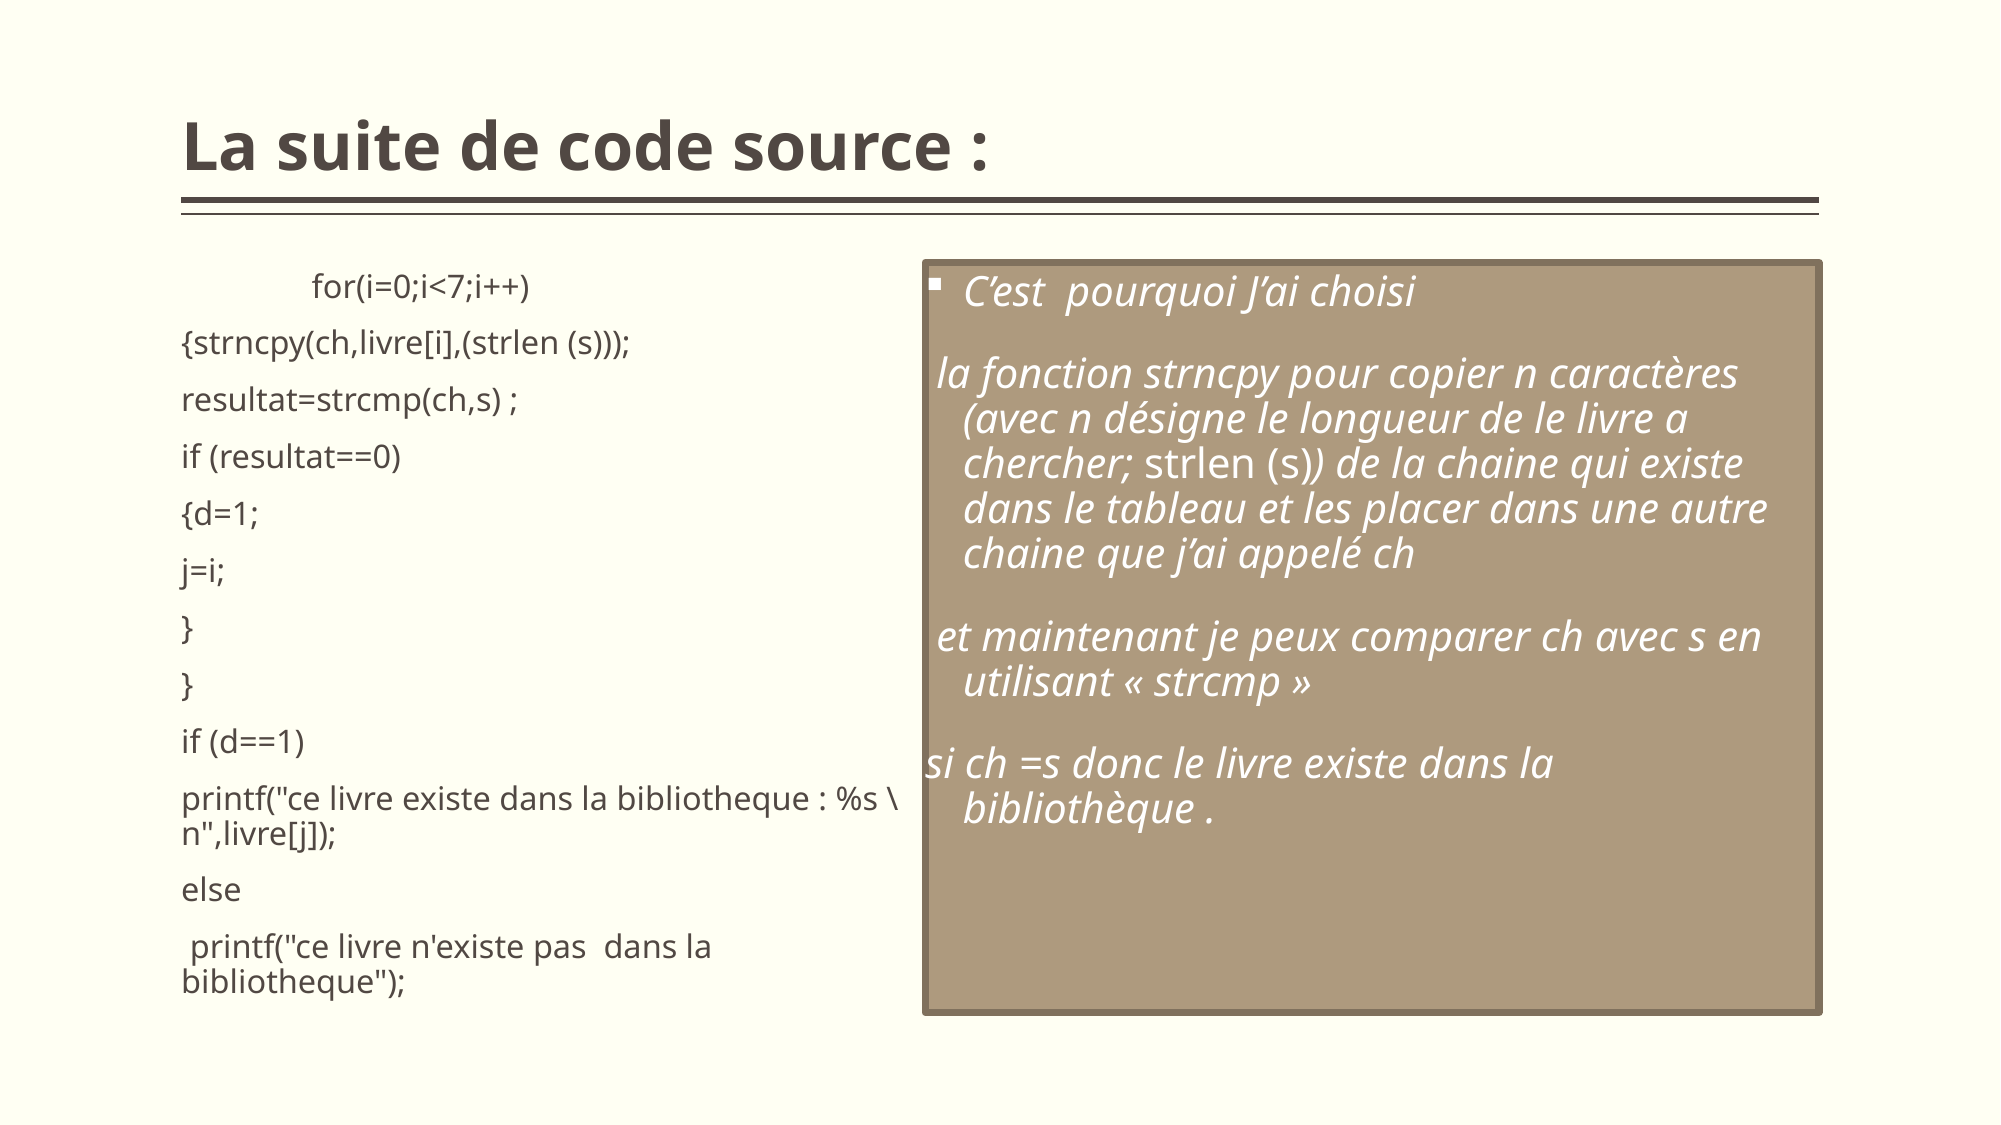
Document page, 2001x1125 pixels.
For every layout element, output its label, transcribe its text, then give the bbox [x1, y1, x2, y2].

title La suite de code source : [181, 12, 1819, 193]
list C’est pourquoi J’ai choisi la fonction strncpy pour copier n caractères (avec n désigne le longueur de le livre a chercher; strlen (s)) de la chaine qui existe dans le tableau et les placer dans une autre chaine que j’ai appelé ch et maintenant je peux comparer ch avec s en utilisant « strcmp » si ch =s donc le livre existe dans la bibliothèque . [922, 259, 1823, 1016]
list for(i=0;i<7;i++) {strncpy(ch,livre[i],(strlen (s))); resultat=strcmp(ch,s) ; if (resultat==0) {d=1; j=i; } } if (d==1) printf("ce livre existe dans la bibliotheque : %s \n",livre[j]); else printf("ce livre n'existe pas dans la bibliotheque"); [181, 262, 901, 1013]
